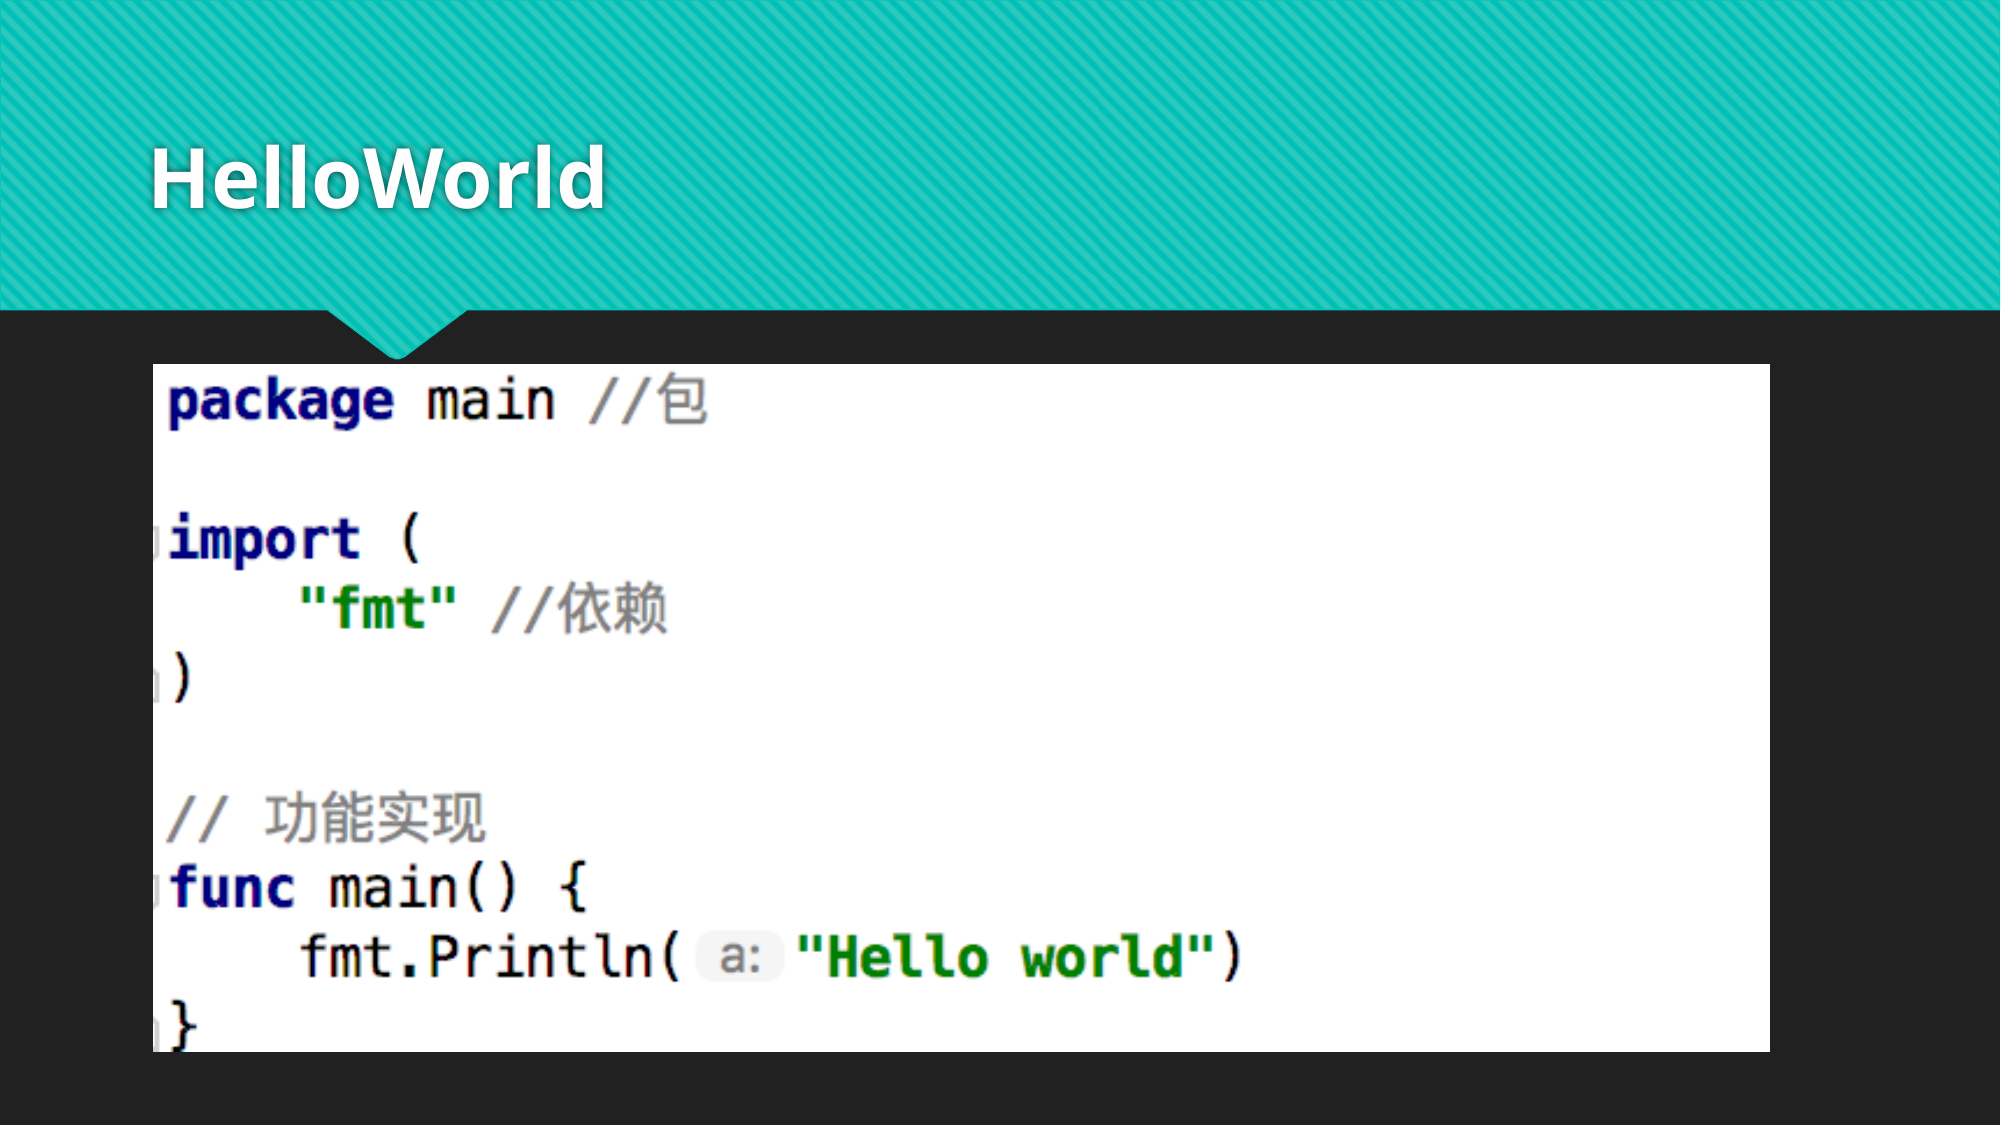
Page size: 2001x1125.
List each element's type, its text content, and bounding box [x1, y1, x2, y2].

picture [153, 364, 1771, 1053]
title HelloWorld [132, 73, 1868, 233]
